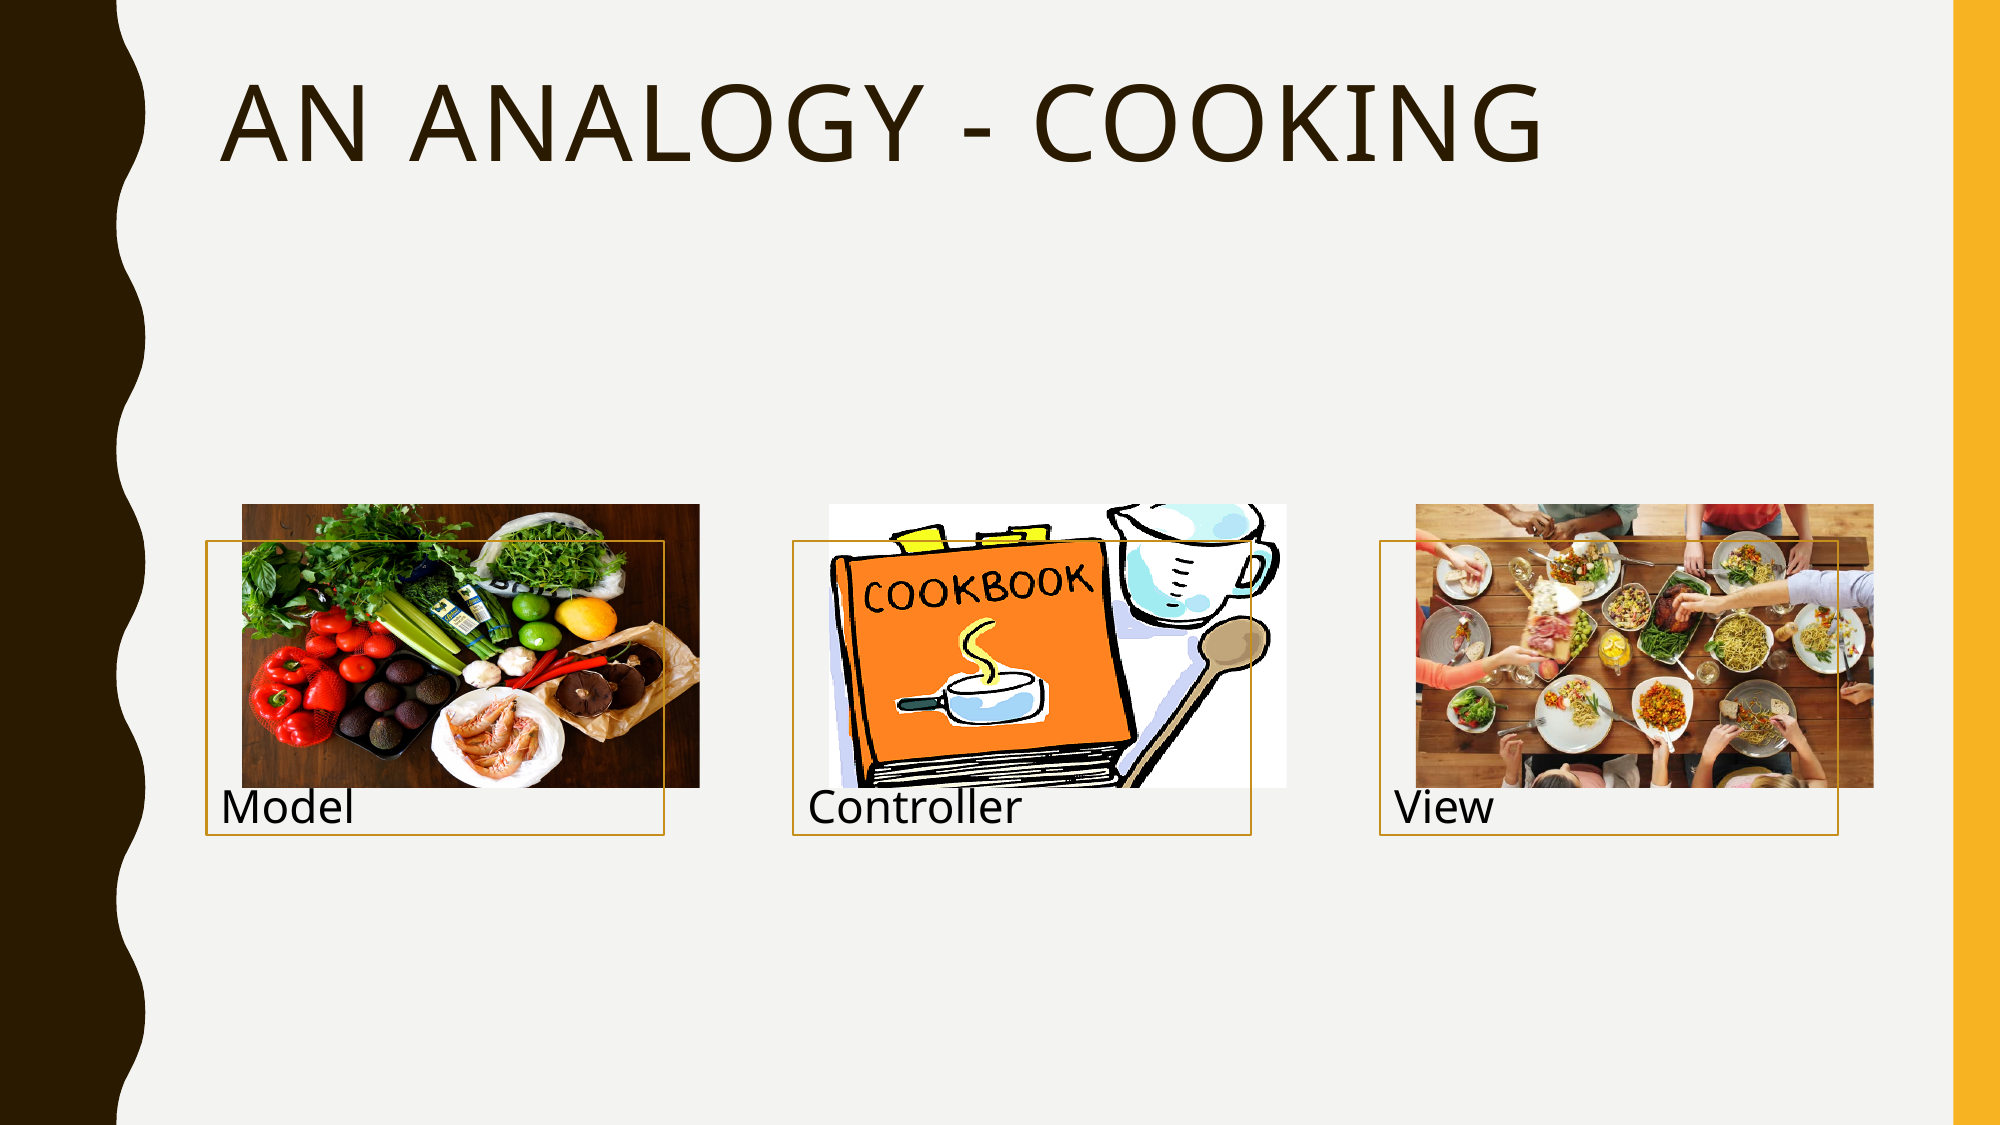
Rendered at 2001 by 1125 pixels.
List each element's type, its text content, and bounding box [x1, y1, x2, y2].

title An Analogy - Cooking [205, 62, 1875, 308]
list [205, 374, 1875, 965]
